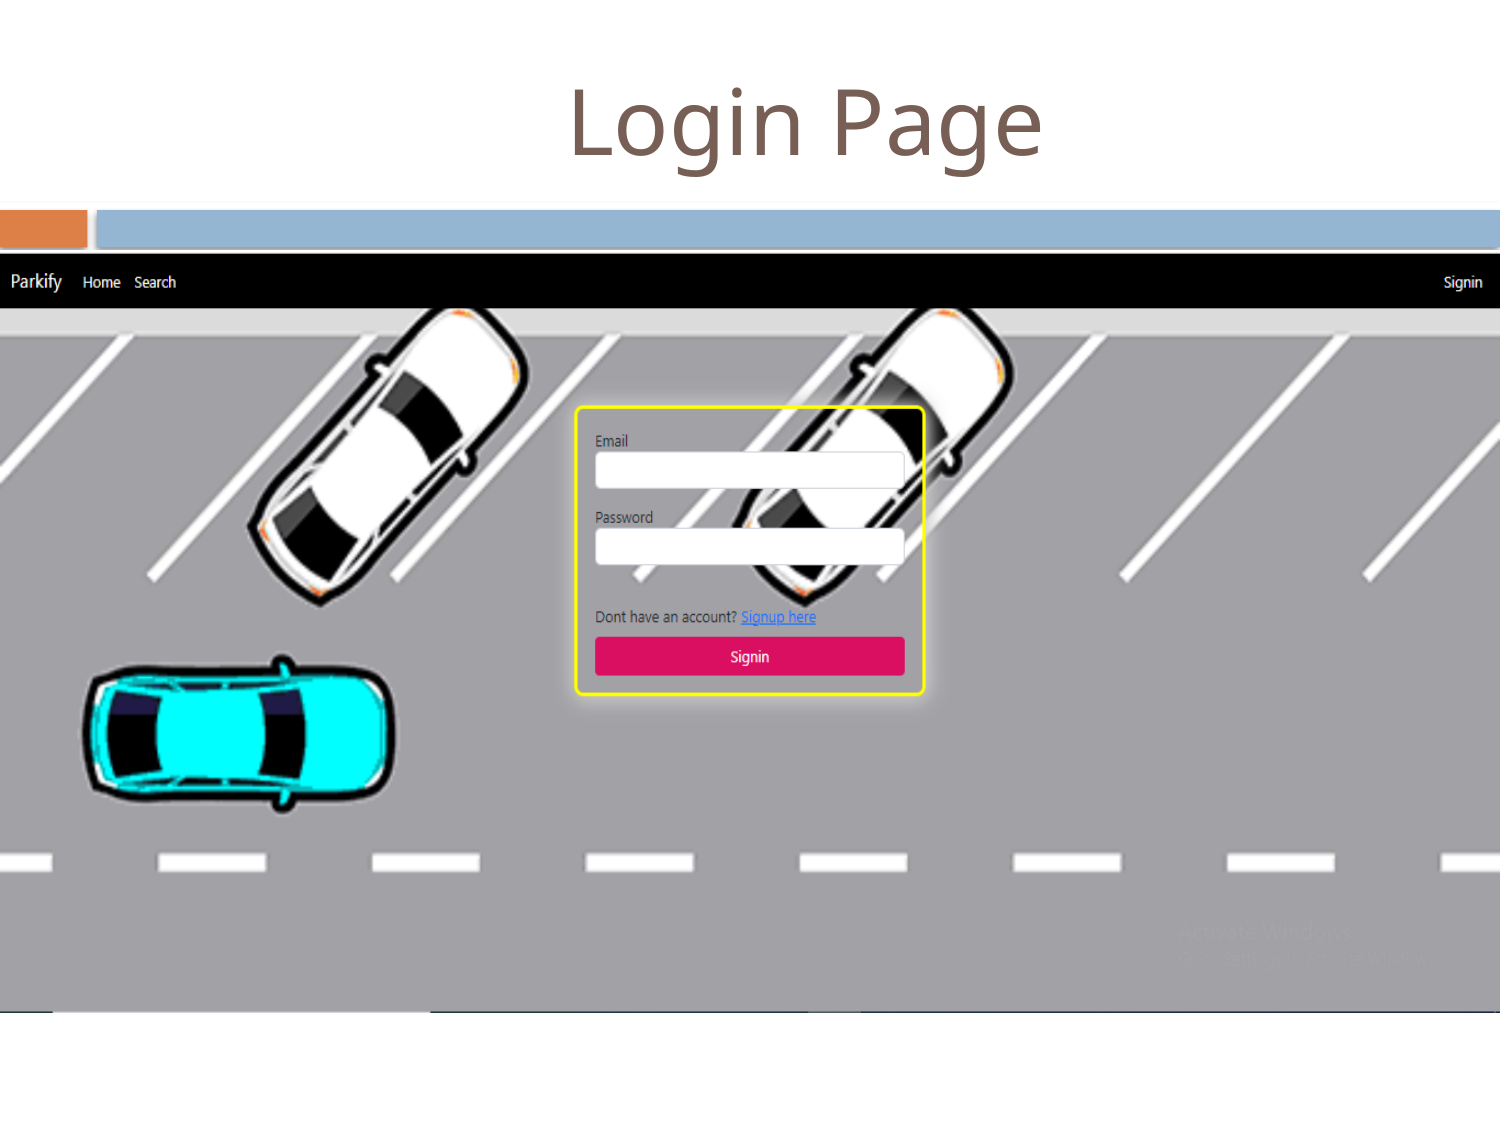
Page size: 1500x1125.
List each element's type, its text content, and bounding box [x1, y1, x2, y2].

picture [0, 250, 1500, 1013]
title Login Page [99, 37, 1438, 200]
